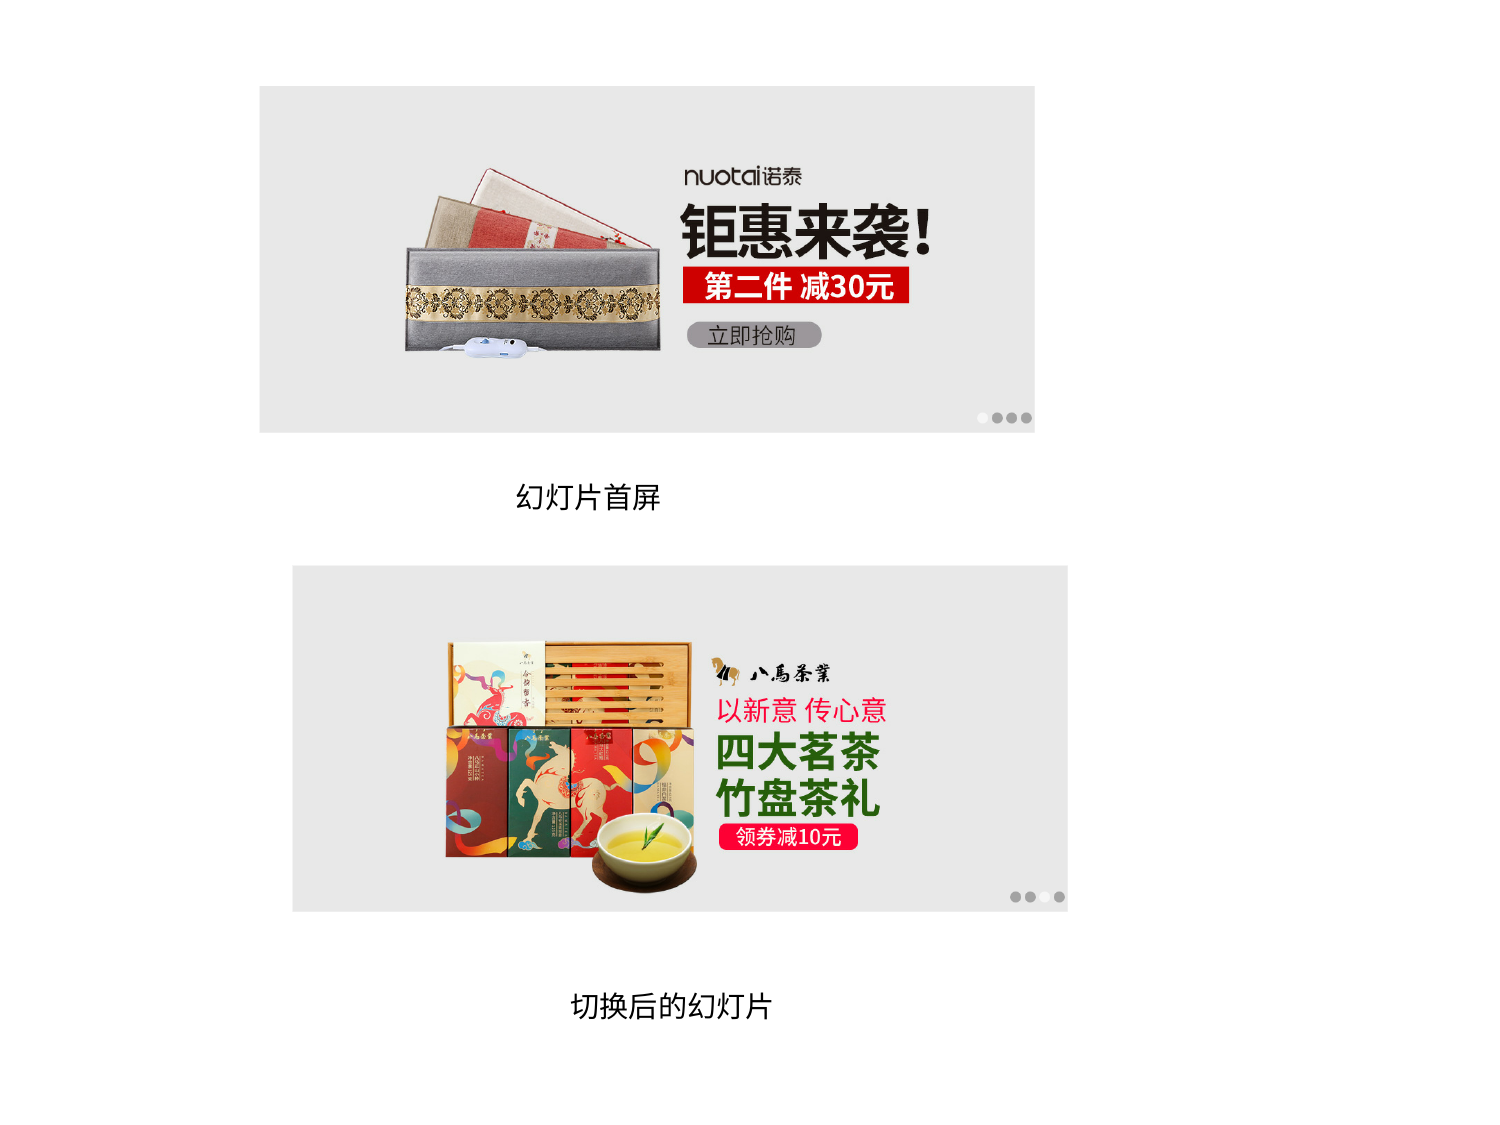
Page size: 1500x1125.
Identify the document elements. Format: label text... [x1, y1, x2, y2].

text_box 切换后的幻灯片 [511, 981, 849, 1032]
text_box 幻灯片首屏 [457, 471, 790, 522]
picture [292, 565, 1068, 912]
picture [258, 86, 1035, 433]
